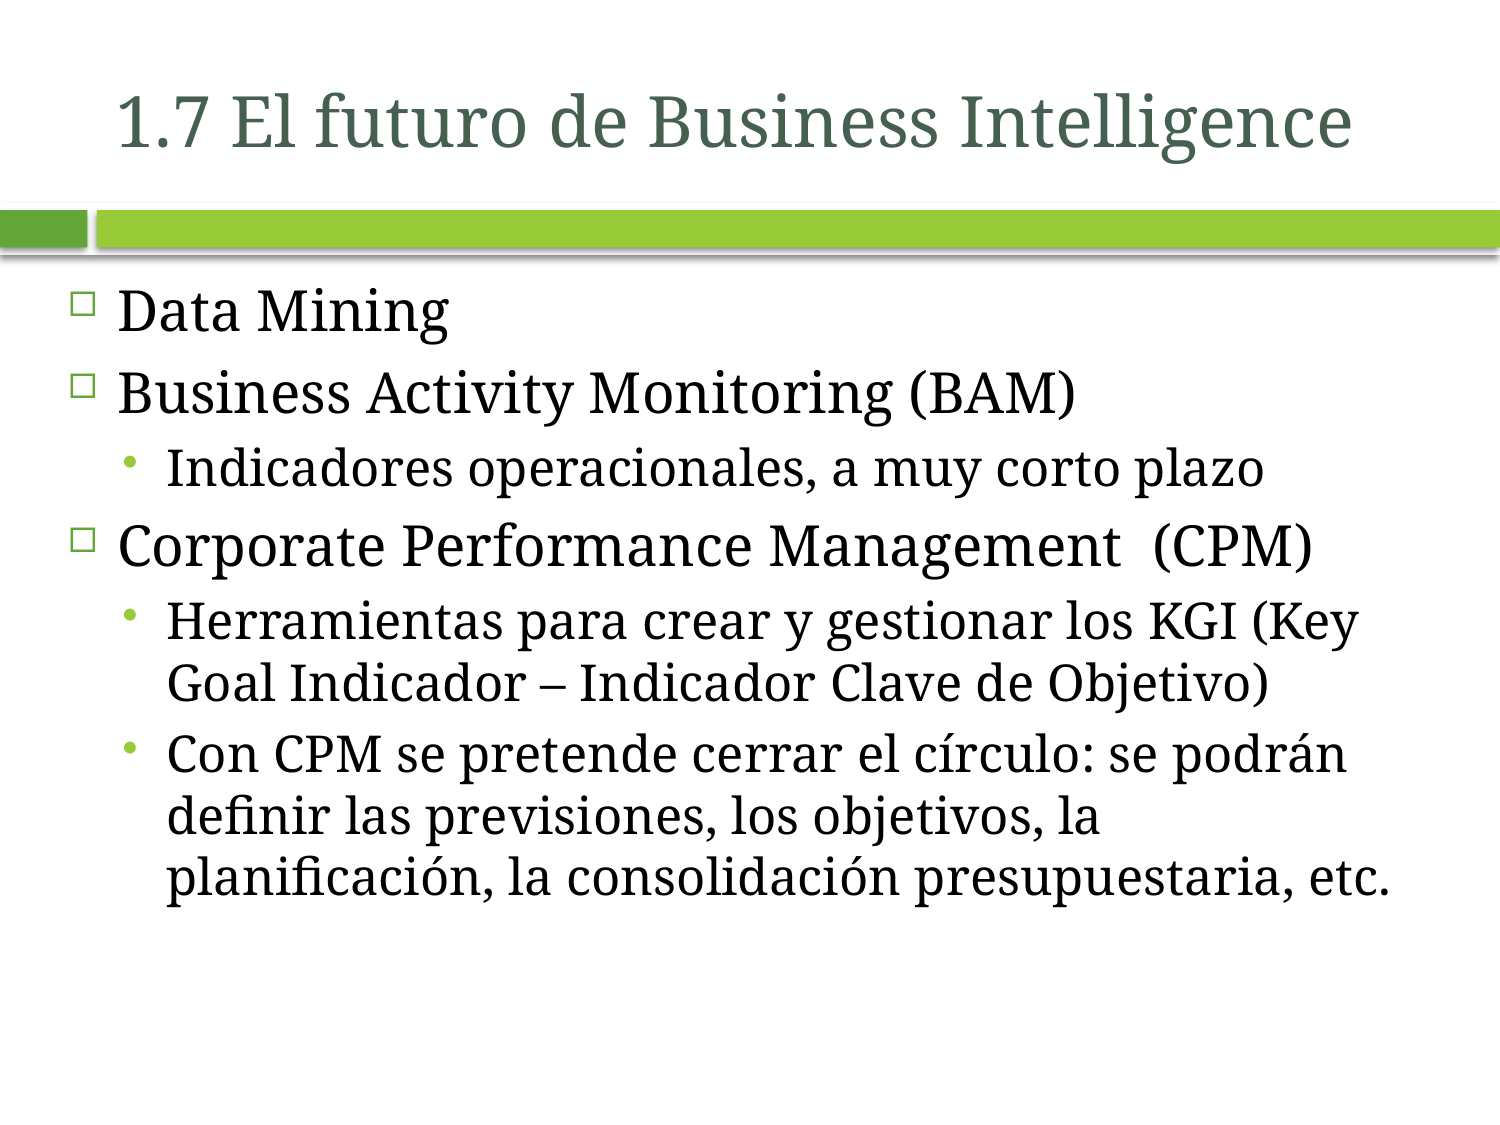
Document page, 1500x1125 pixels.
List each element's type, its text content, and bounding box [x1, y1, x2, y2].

list Data Mining Business Activity Monitoring (BAM) Indicadores operacionales, a muy corto plazo Corporate Performance Management (CPM) Herramientas para crear y gestionar los KGI (Key Goal Indicador – Indicador Clave de Objetivo) Con CPM se pretende cerrar el círculo: se podrán definir las previsiones, los objetivos, la planificación, la consolidación presupuestaria, etc. [53, 267, 1450, 1005]
title 1.7 El futuro de Business Intelligence [100, 37, 1438, 200]
